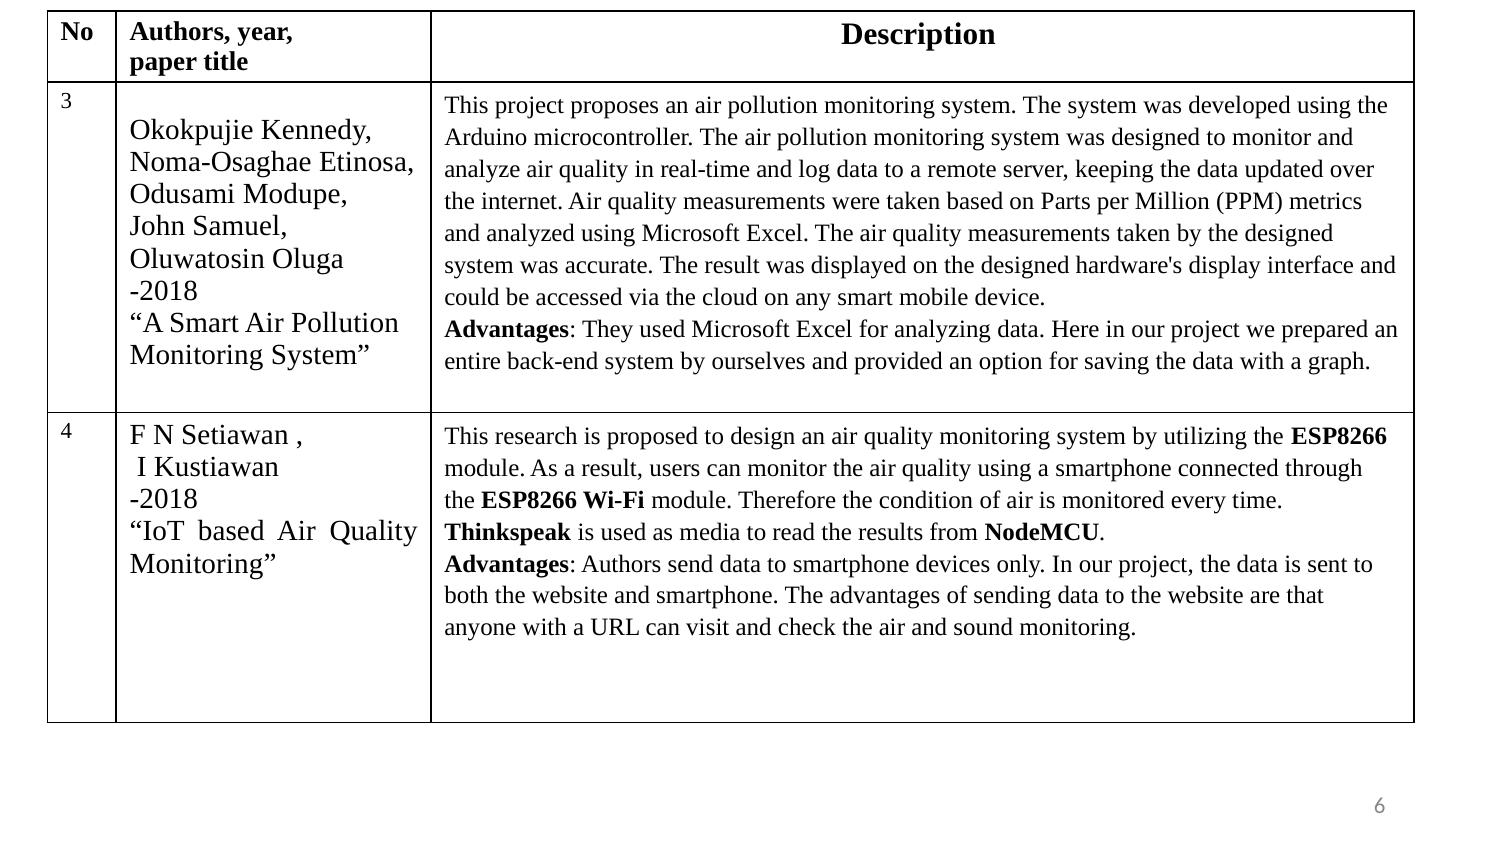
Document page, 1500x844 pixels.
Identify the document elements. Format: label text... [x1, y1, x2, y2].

table_header Authors, year, paper title [117, 12, 430, 81]
slide_number 6 [1059, 782, 1397, 827]
table_cell Okokpujie Kennedy, Noma-Osaghae Etinosa, Odusami Modupe, John Samuel, Oluwatosin Oluga -2018 “A Smart Air Pollution Monitoring System” [117, 83, 430, 412]
table_cell 4 [48, 413, 115, 722]
table_header No [48, 12, 115, 81]
table_header Description [432, 12, 1413, 81]
table_cell This project proposes an air pollution monitoring system. The system was developed using the Arduino microcontroller. The air pollution monitoring system was designed to monitor and analyze air quality in real-time and log data to a remote server, keeping the data updated over the internet. Air quality measurements were taken based on Parts per Million (PPM) metrics and analyzed using Microsoft Excel. The air quality measurements taken by the designed system was accurate. The result was displayed on the designed hardware's display interface and could be accessed via the cloud on any smart mobile device. Advantages: They used Microsoft Excel for analyzing data. Here in our project we prepared an entire back-end system by ourselves and provided an option for saving the data with a graph. [432, 83, 1413, 412]
table_cell This research is proposed to design an air quality monitoring system by utilizing the ESP8266 module. As a result, users can monitor the air quality using a smartphone connected through the ESP8266 Wi-Fi module. Therefore the condition of air is monitored every time. Thinkspeak is used as media to read the results from NodeMCU. Advantages: Authors send data to smartphone devices only. In our project, the data is sent to both the website and smartphone. The advantages of sending data to the website are that anyone with a URL can visit and check the air and sound monitoring. [432, 413, 1413, 722]
table_cell F N Setiawan , I Kustiawan -2018 “IoT based Air Quality Monitoring” [117, 413, 430, 722]
table_cell 3 [48, 83, 115, 412]
